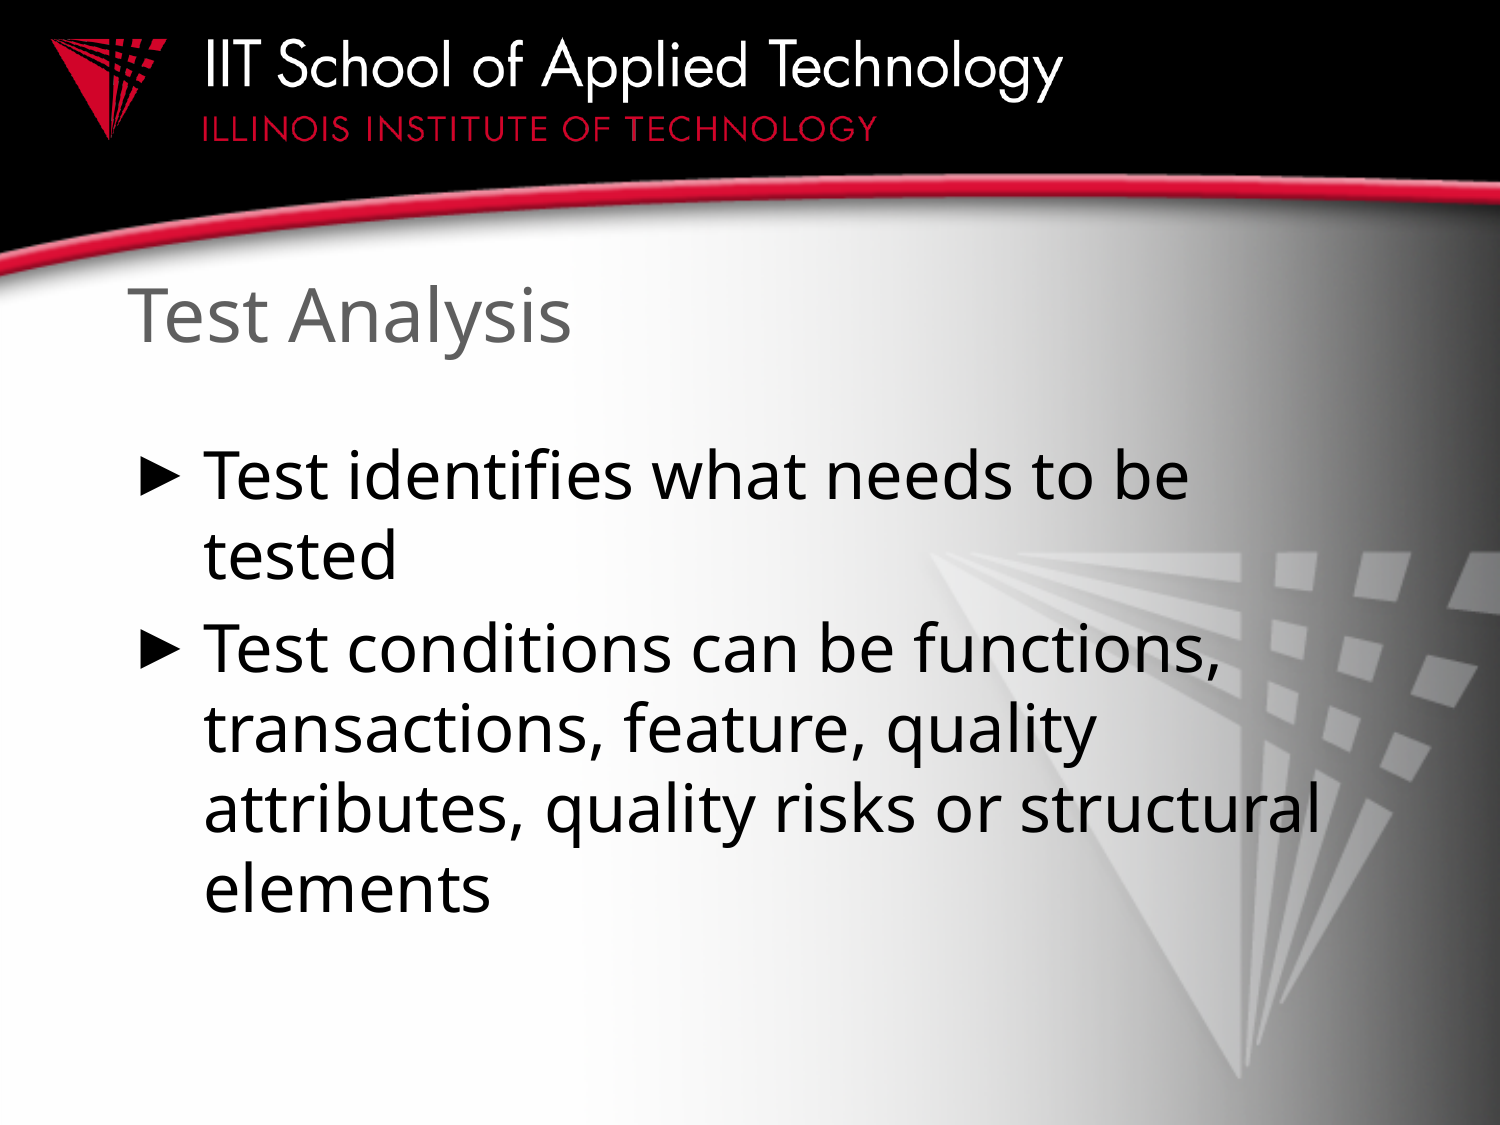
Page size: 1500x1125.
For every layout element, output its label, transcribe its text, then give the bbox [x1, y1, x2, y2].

list Test identifies what needs to be tested Test conditions can be functions, transactions, feature, quality attributes, quality risks or structural elements [112, 424, 1388, 1051]
title Test Analysis [112, 249, 1388, 376]
picture [0, 0, 1500, 1125]
